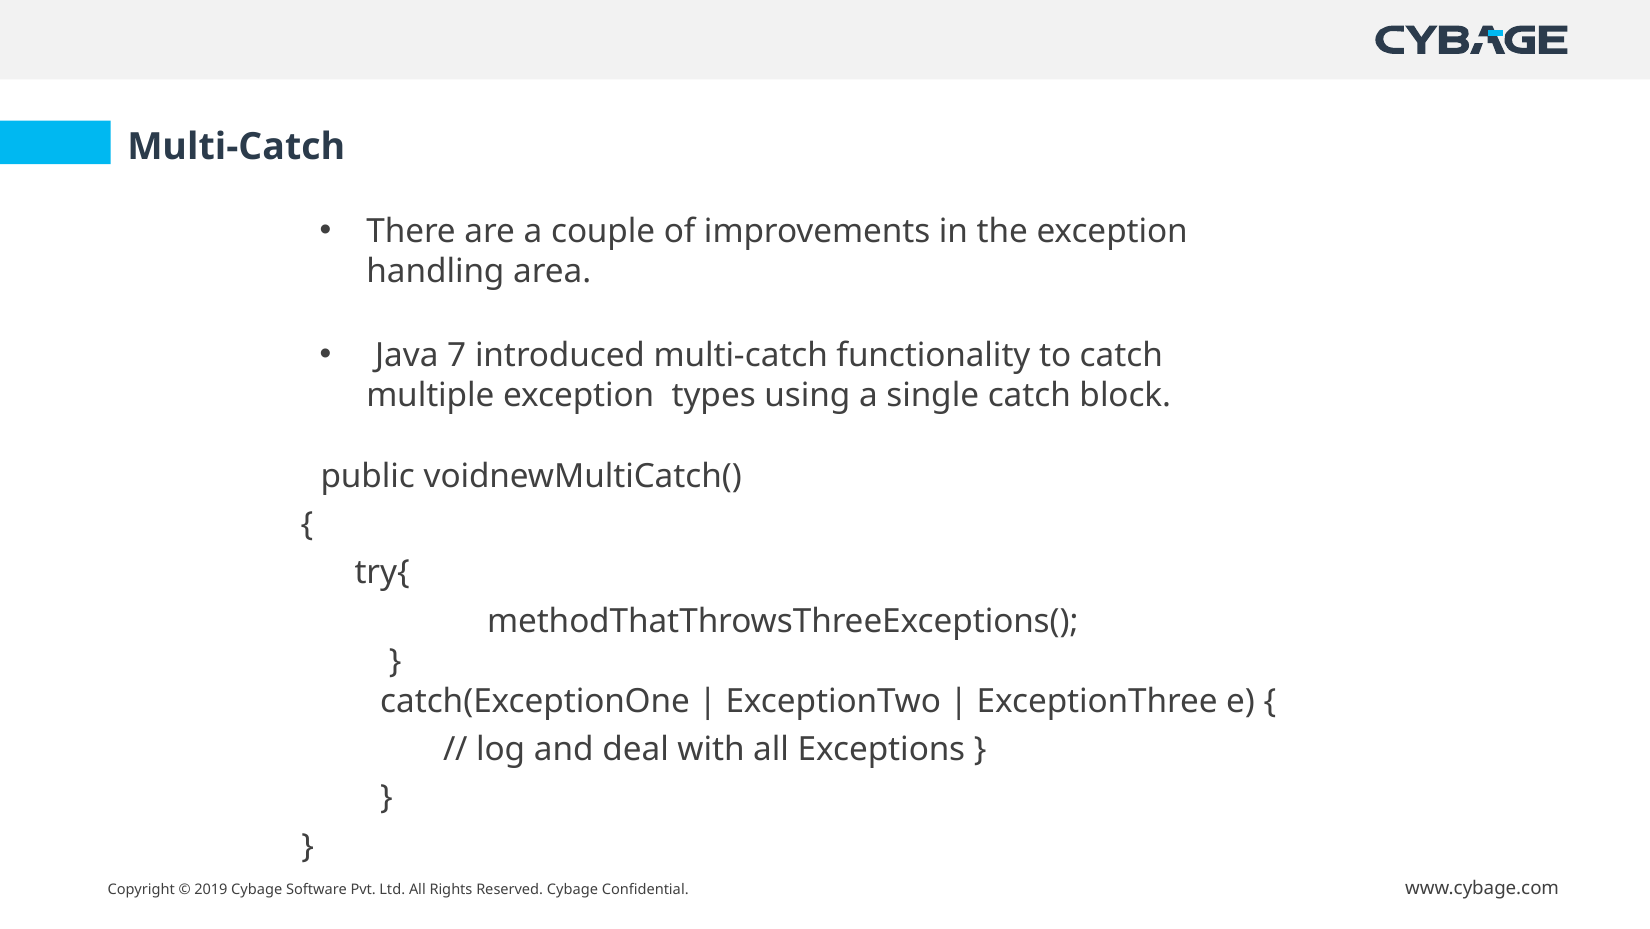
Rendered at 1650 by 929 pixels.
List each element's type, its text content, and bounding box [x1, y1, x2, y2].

text_box There are a couple of improvements in the exception handling area. Java 7 introduced multi-catch functionality to catch multiple exception types using a single catch block. public voidnewMultiCatch() { try{ methodThatThrowsThreeExceptions(); } catch(ExceptionOne | ExceptionTwo | ExceptionThree e) { // log and deal with all Exceptions } } } [275, 201, 1300, 872]
text_box Multi-Catch [110, 114, 1100, 190]
text_box [0, 118, 110, 166]
